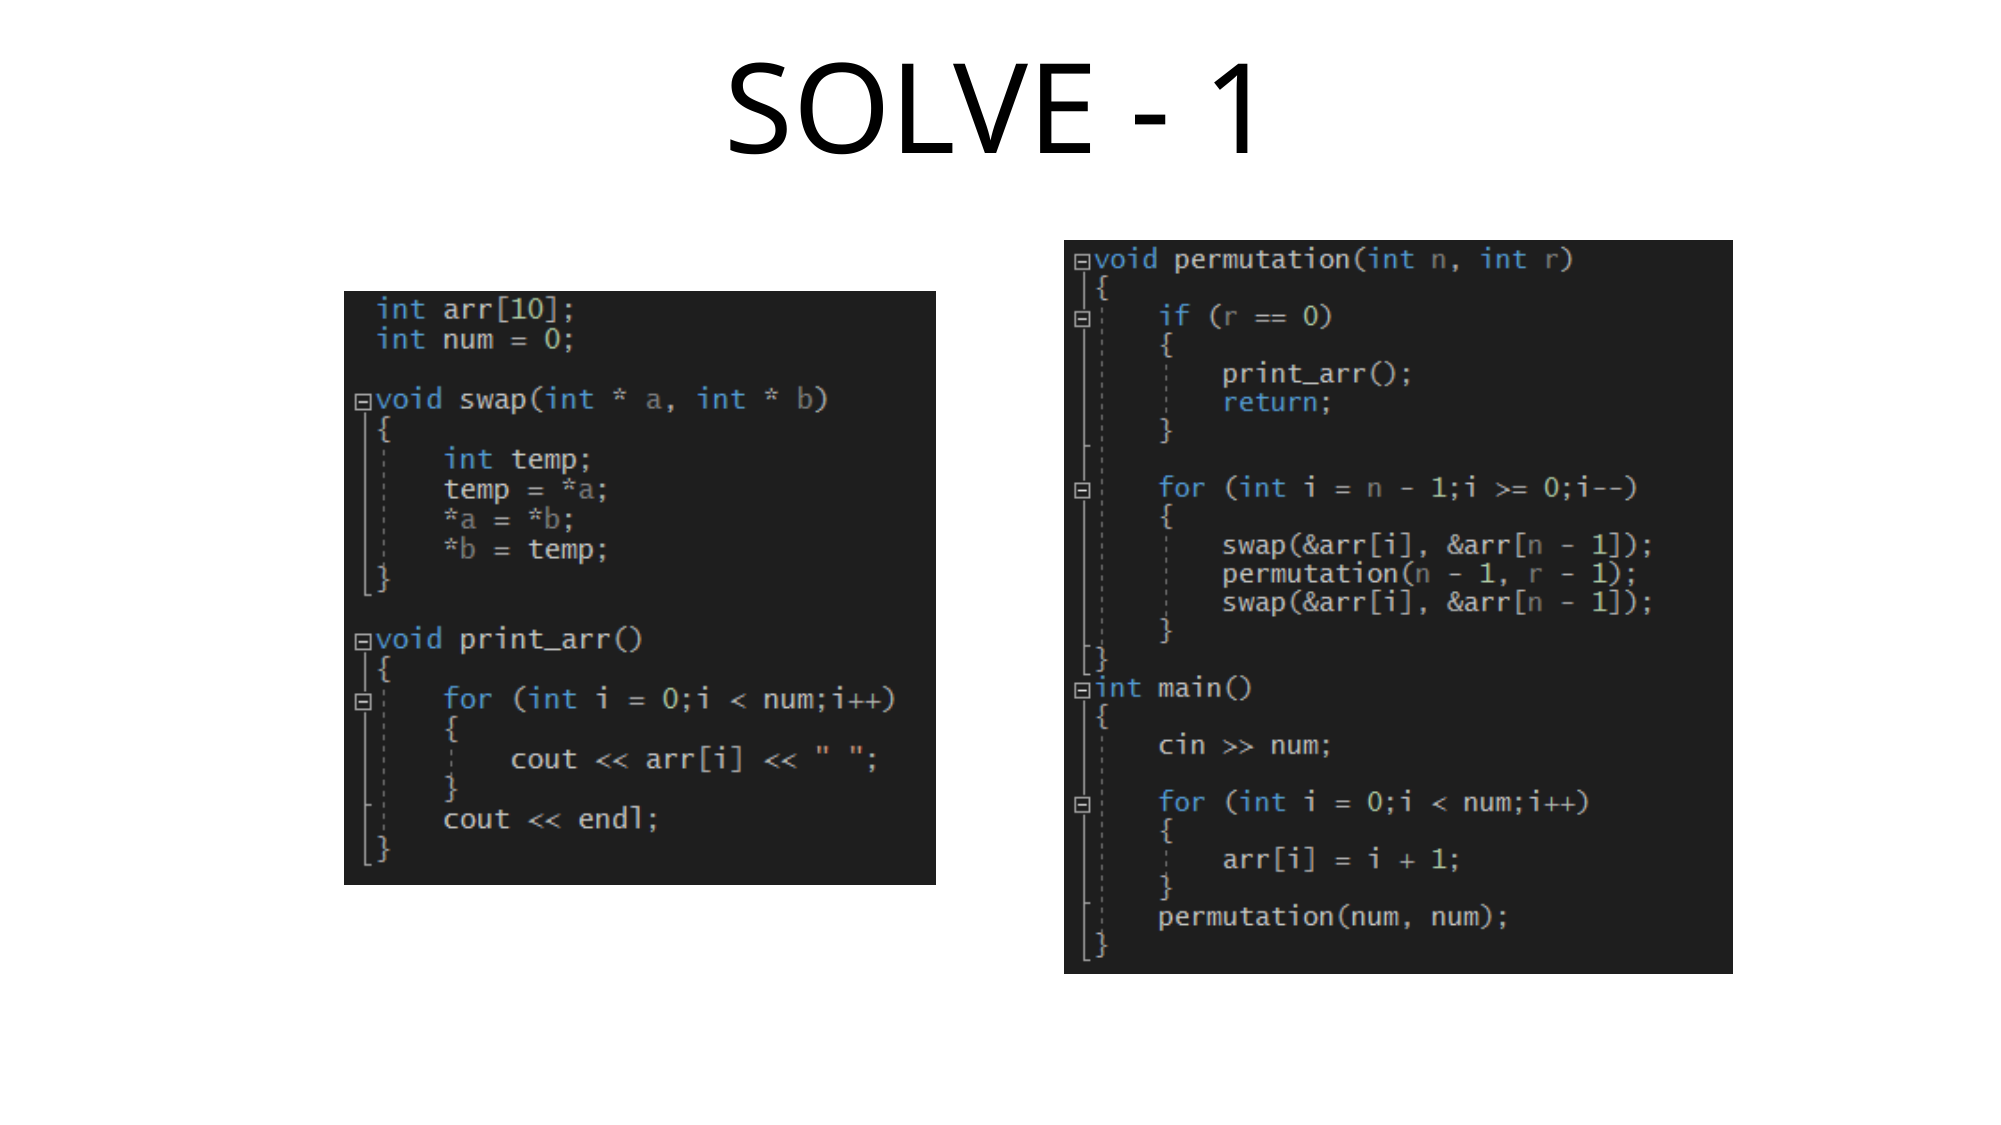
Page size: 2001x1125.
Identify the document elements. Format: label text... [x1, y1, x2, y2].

title SOLVE - 1 [601, 0, 1399, 188]
picture [344, 291, 936, 885]
picture [1064, 240, 1733, 974]
